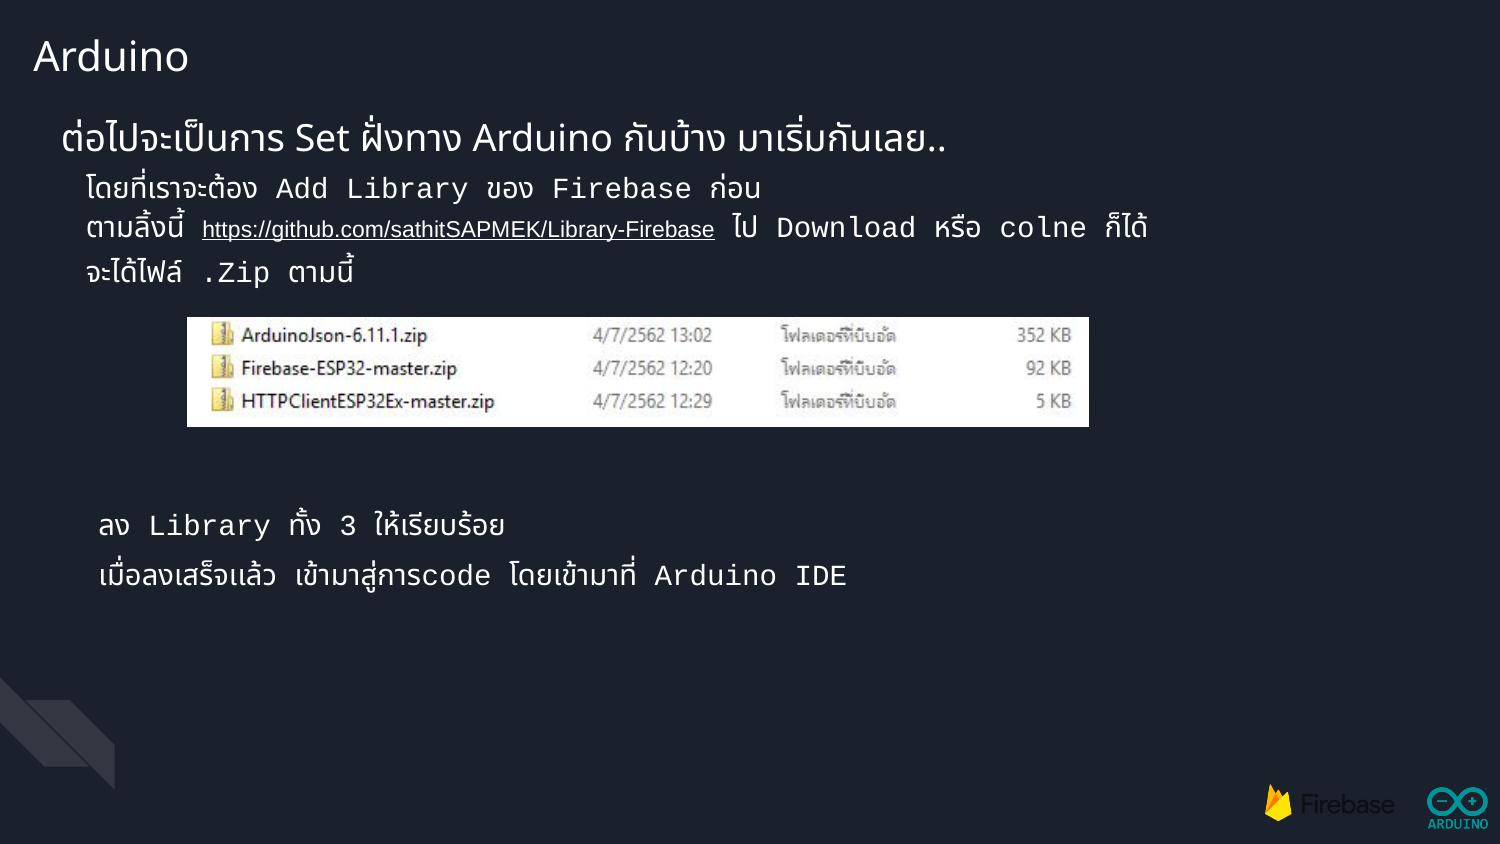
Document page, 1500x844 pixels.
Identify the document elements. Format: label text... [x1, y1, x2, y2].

list โดยที่เราจะต้อง Add Library ของ Firebase ก่อน [70, 143, 1209, 182]
picture [1427, 787, 1488, 829]
list ต่อไปจะเป็นการ Set ฝั่งทาง Arduino กันบ้าง มาเริ่มกันเลย.. [45, 93, 1184, 180]
picture [1245, 755, 1413, 844]
title Arduino [18, 14, 258, 119]
list เมื่อลงเสร็จเเล้ว เข้ามาสู่การcode โดยเข้ามาที่ Arduino IDE [83, 531, 1222, 618]
list จะได้ไฟล์ .Zip ตามนี้ [70, 228, 1209, 315]
picture [187, 316, 1090, 427]
list ลง Library ทั้ง 3 ให้เรียบร้อย [83, 481, 1222, 531]
list ตามลิ้งนี้ https://github.com/sathitSAPMEK/Library-Firebase ไป Download หรือ colne ก็ได้ [70, 182, 1209, 228]
